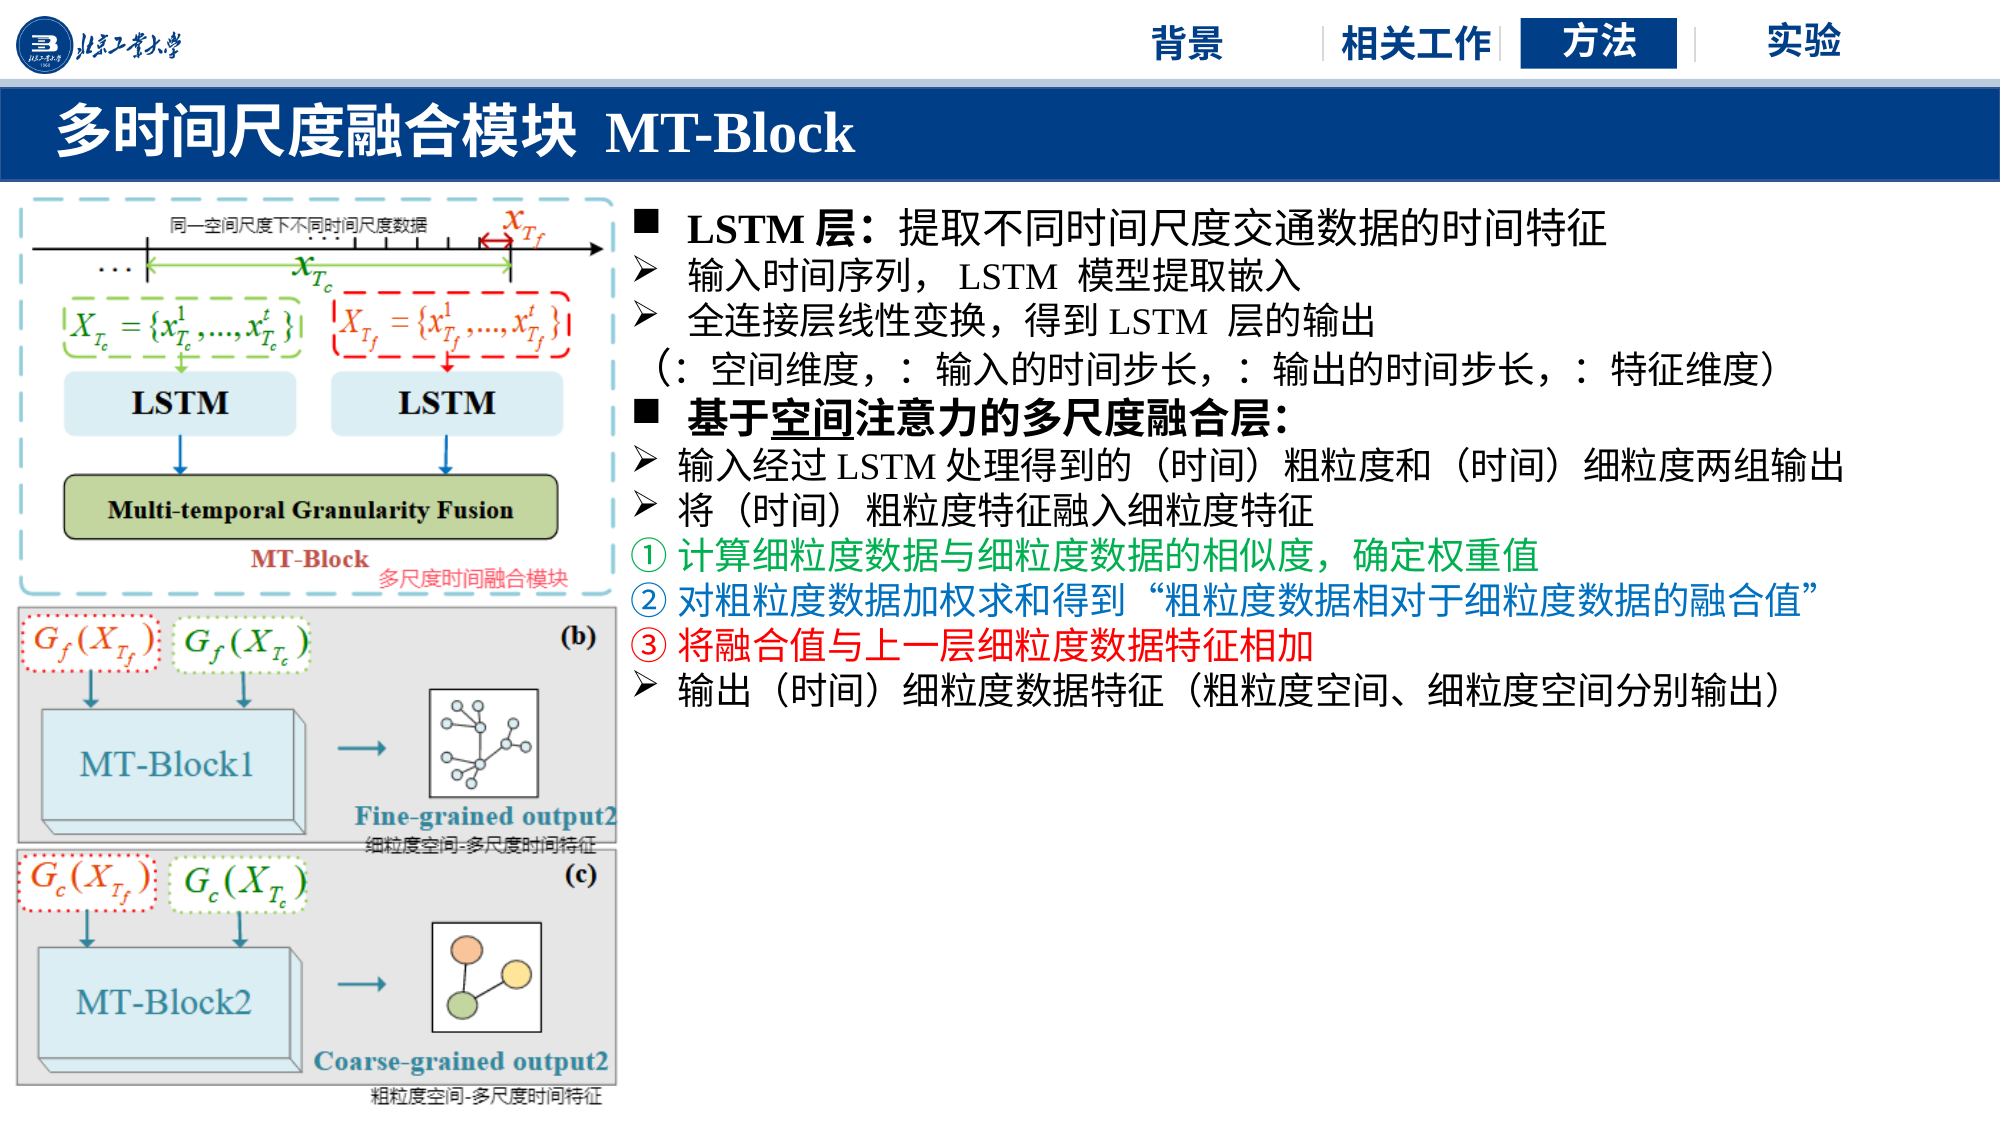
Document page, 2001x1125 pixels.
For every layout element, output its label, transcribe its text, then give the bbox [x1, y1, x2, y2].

picture [15, 16, 181, 74]
picture [15, 185, 617, 598]
text_box [0, 87, 2000, 182]
text_box [0, 78, 2000, 87]
text_box 多时间尺度融合模块 MT-Block [39, 86, 1040, 172]
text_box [1054, 10, 1912, 74]
picture [7, 603, 627, 1121]
